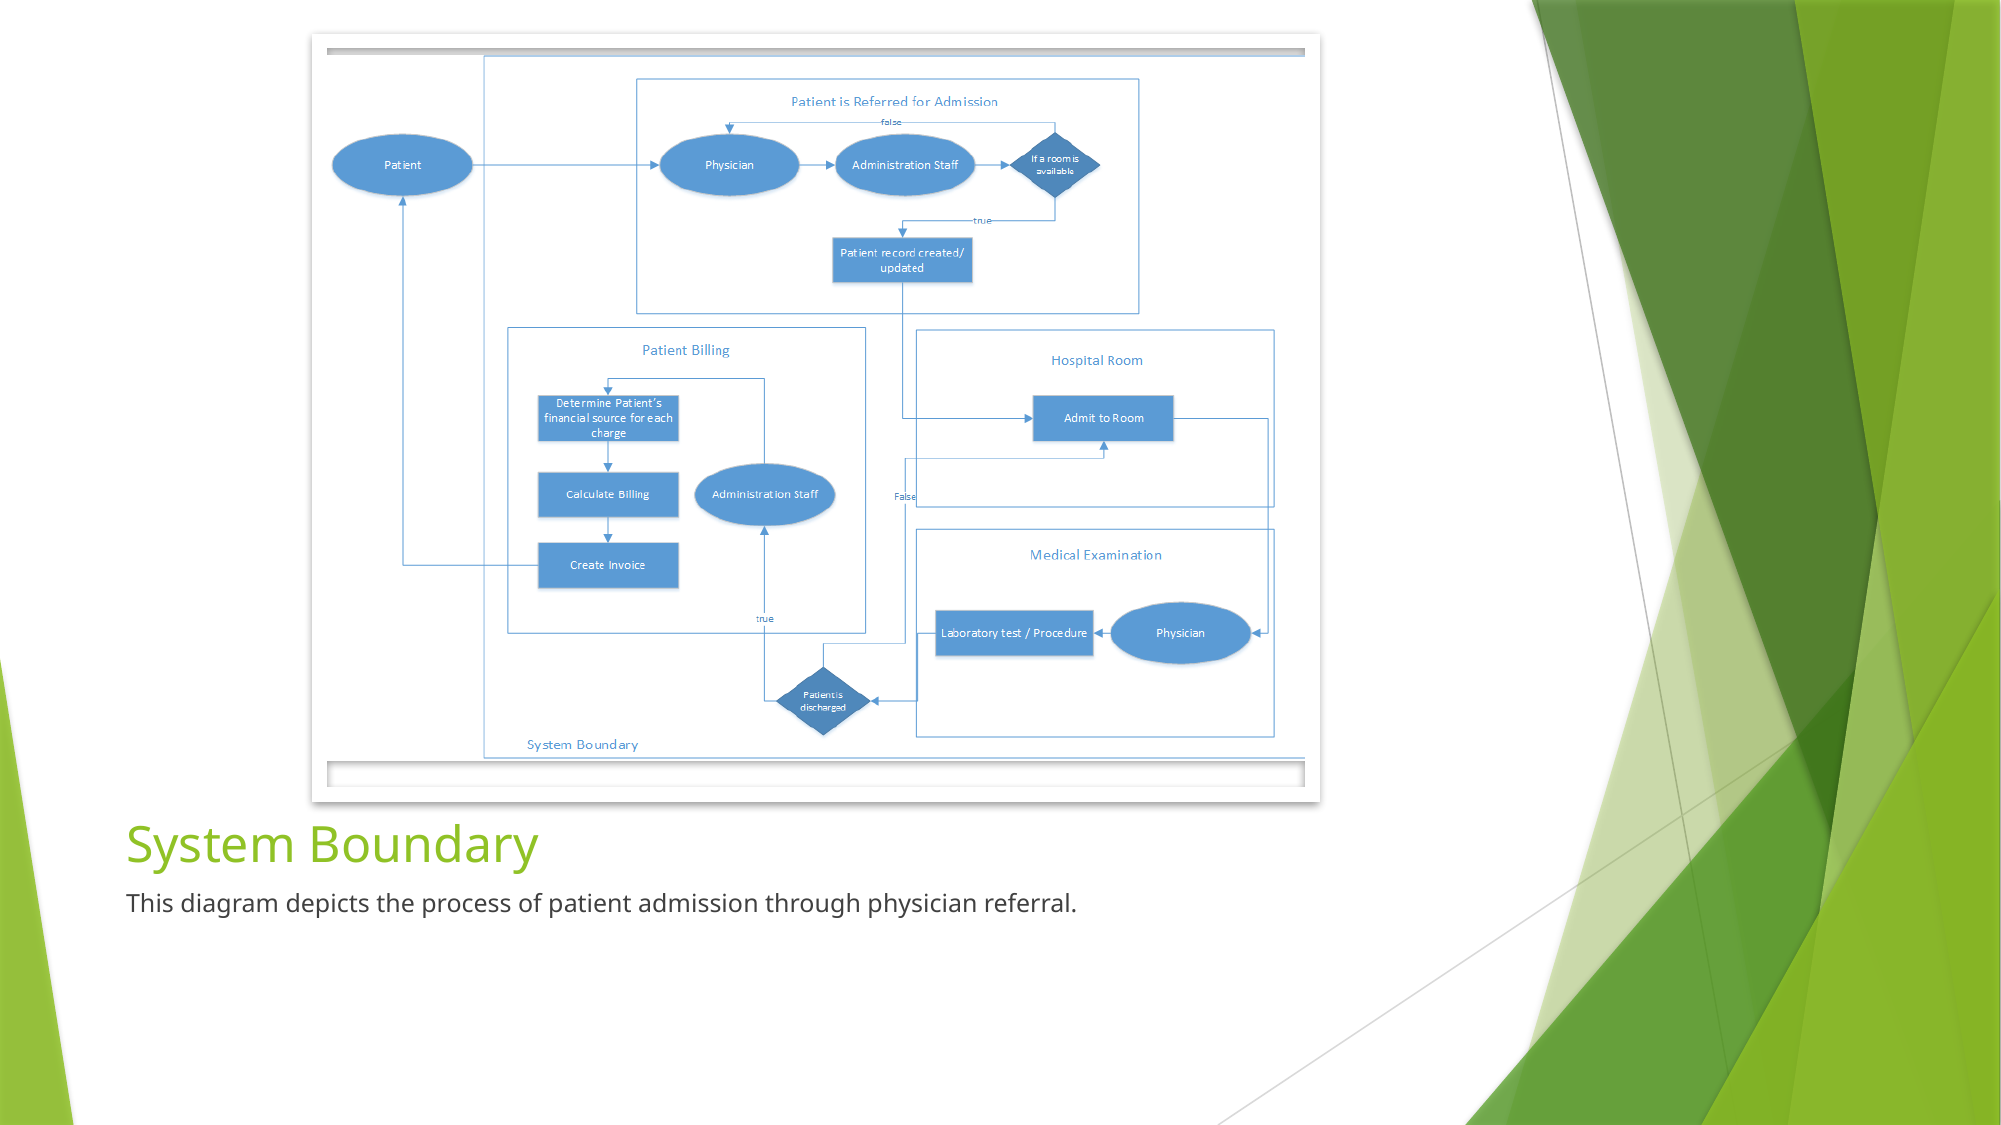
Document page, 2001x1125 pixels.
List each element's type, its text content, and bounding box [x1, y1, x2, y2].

list This diagram depicts the process of patient admission through physician referral. [111, 880, 1522, 991]
picture [326, 47, 1306, 788]
title System Boundary [111, 787, 1522, 880]
